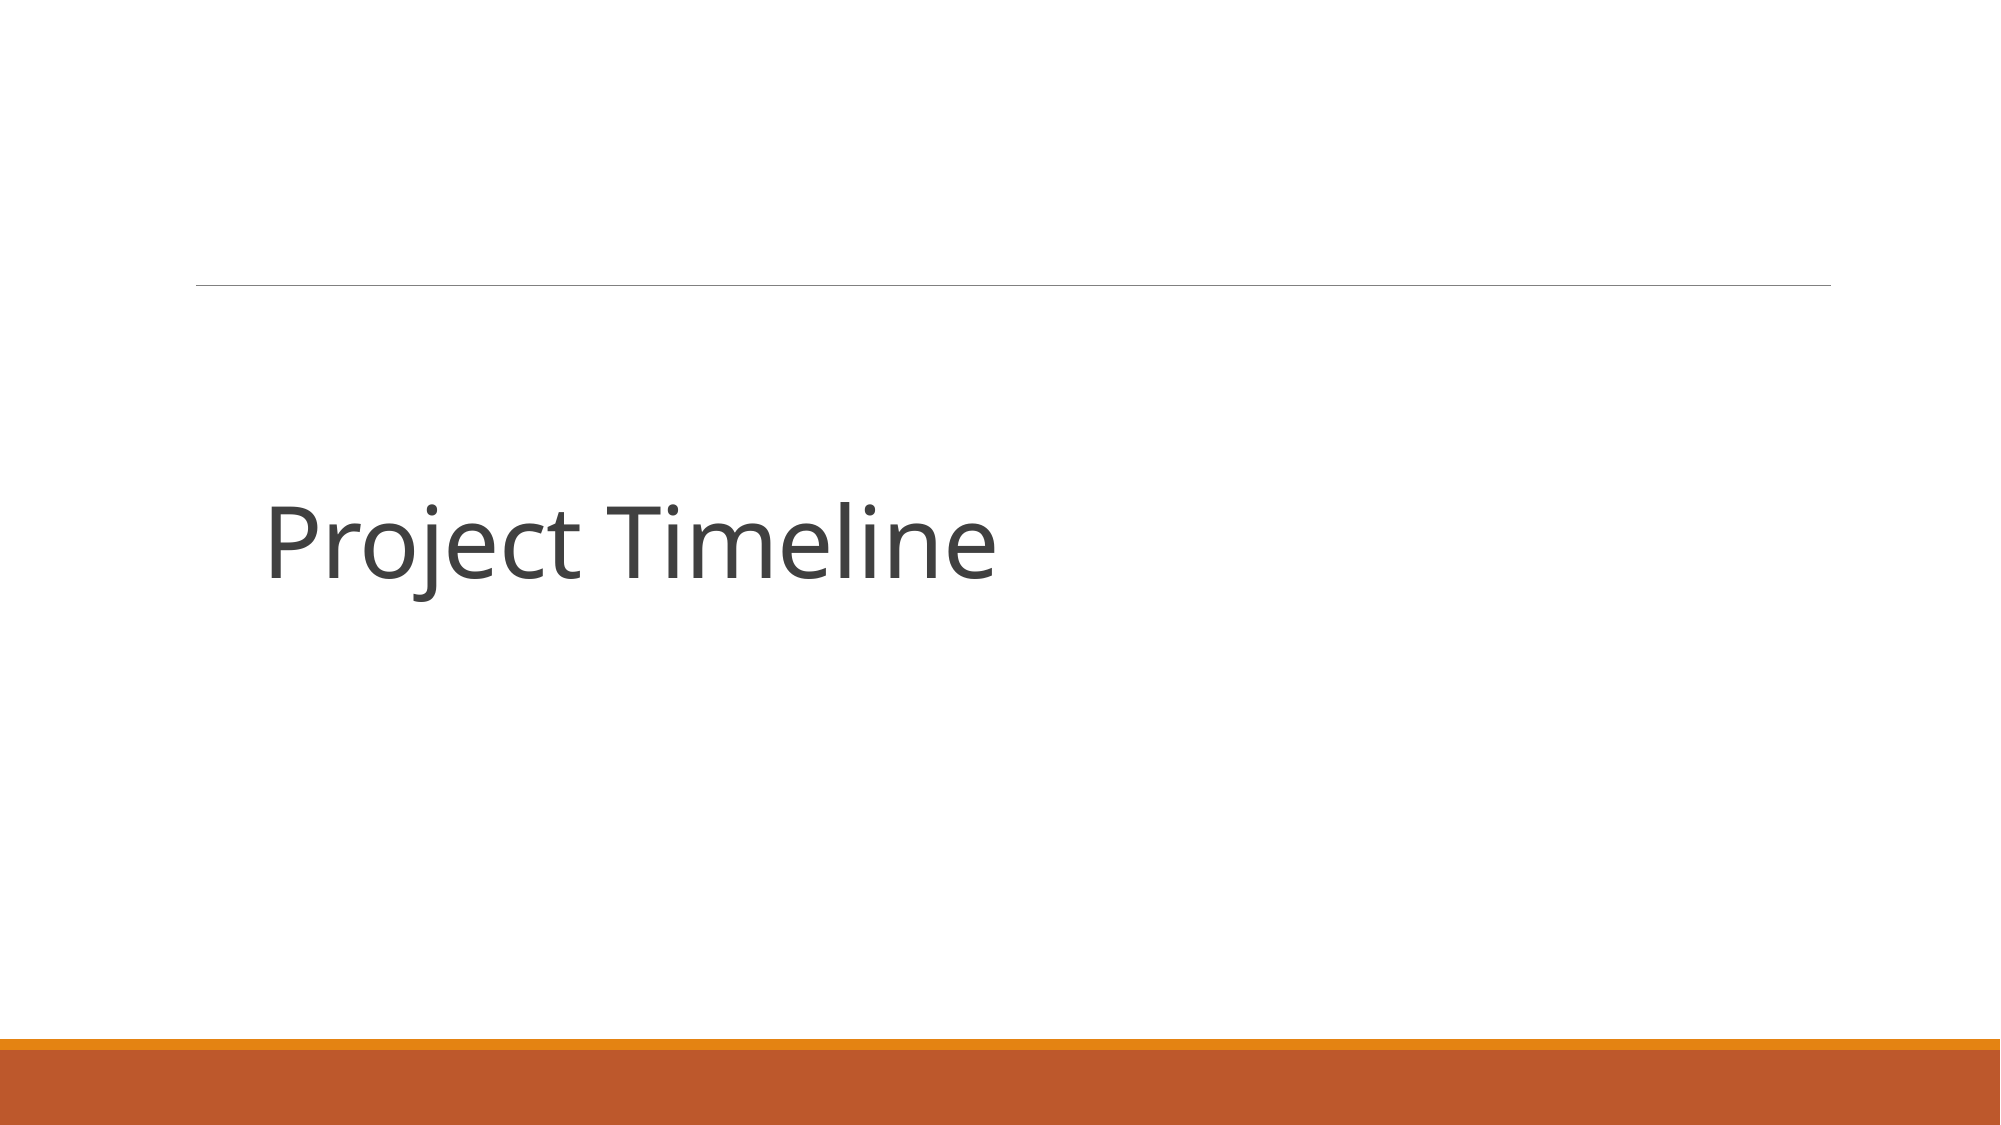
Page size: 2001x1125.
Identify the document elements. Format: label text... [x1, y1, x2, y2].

title Project Timeline [247, 451, 1793, 644]
